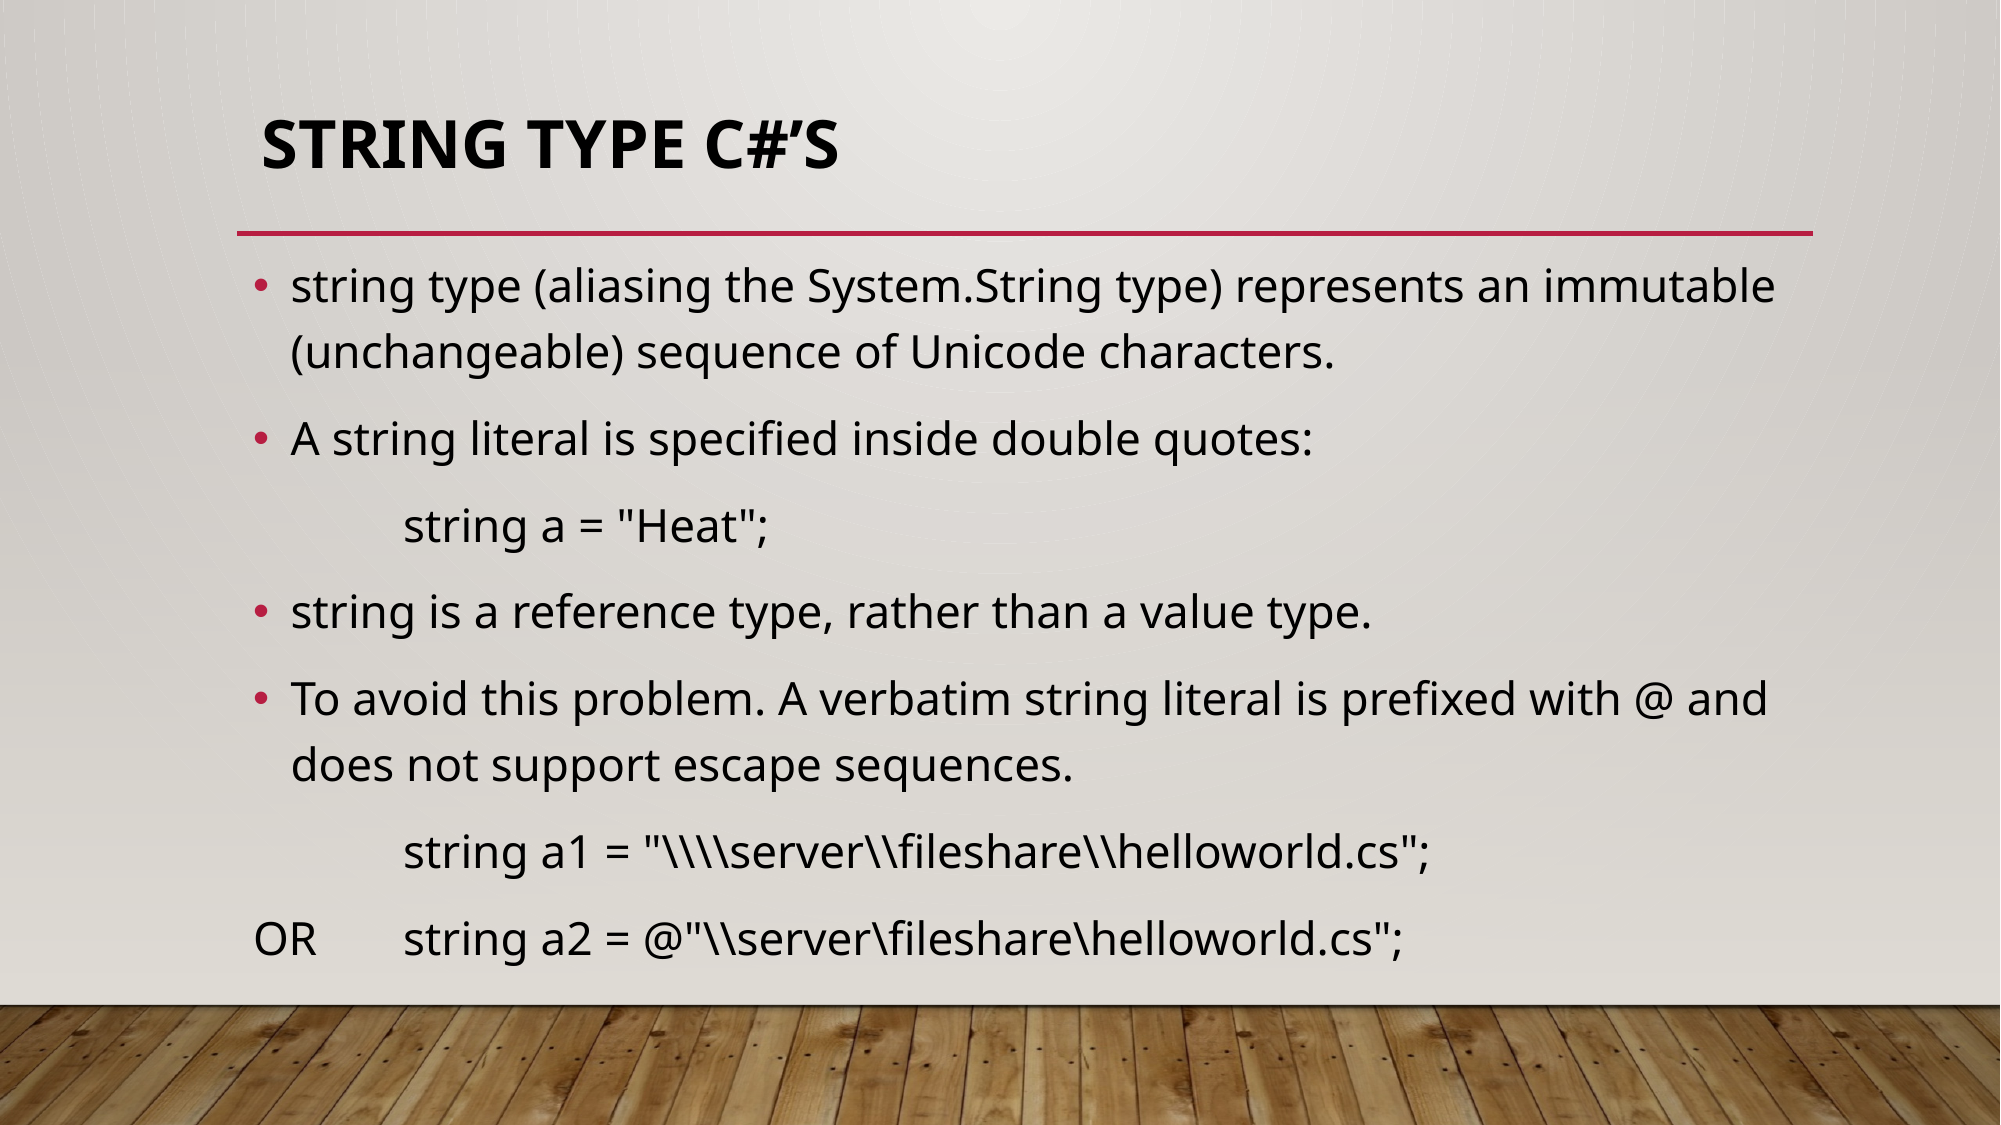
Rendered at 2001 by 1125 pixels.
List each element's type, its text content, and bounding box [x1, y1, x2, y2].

picture [0, 1005, 2000, 1125]
title String Type C#’s [246, 103, 1823, 229]
list string type (aliasing the System.String type) represents an immutable (unchangeable) sequence of Unicode characters. A string literal is specified inside double quotes: string a = "Heat"; string is a reference type, rather than a value type. To avoid this problem. A verbatim string literal is prefixed with @ and does not support escape sequences. string a1 = "\\\\server\\fileshare\\helloworld.cs"; OR string a2 = @"\\server\fileshare\helloworld.cs"; [238, 238, 1814, 1004]
